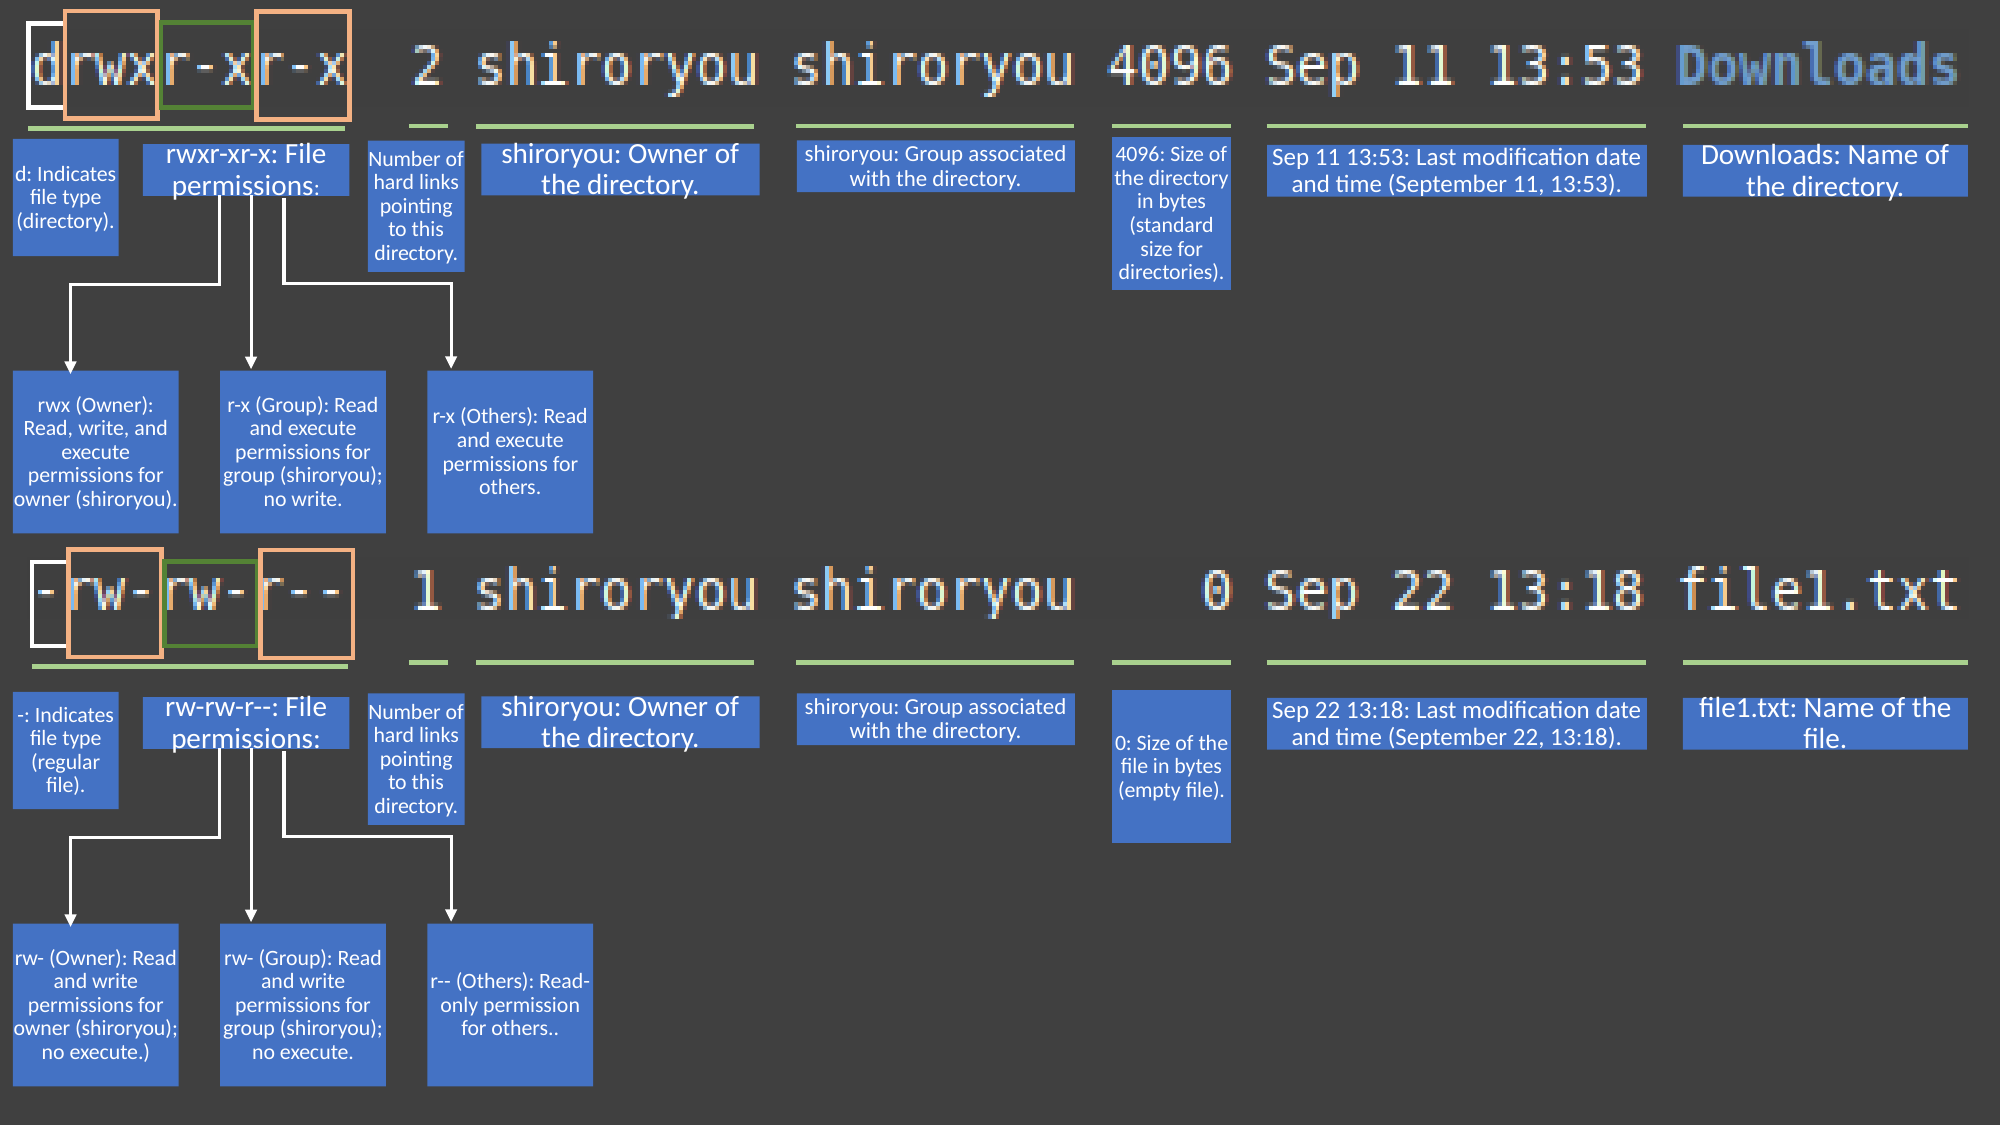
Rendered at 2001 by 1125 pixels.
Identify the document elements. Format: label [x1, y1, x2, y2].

picture [350, 29, 1969, 107]
picture [27, 557, 31, 619]
text_box [12, 137, 1968, 534]
text_box [12, 690, 1968, 1087]
text_box [31, 549, 354, 667]
picture [354, 557, 1969, 619]
text_box [28, 10, 350, 129]
